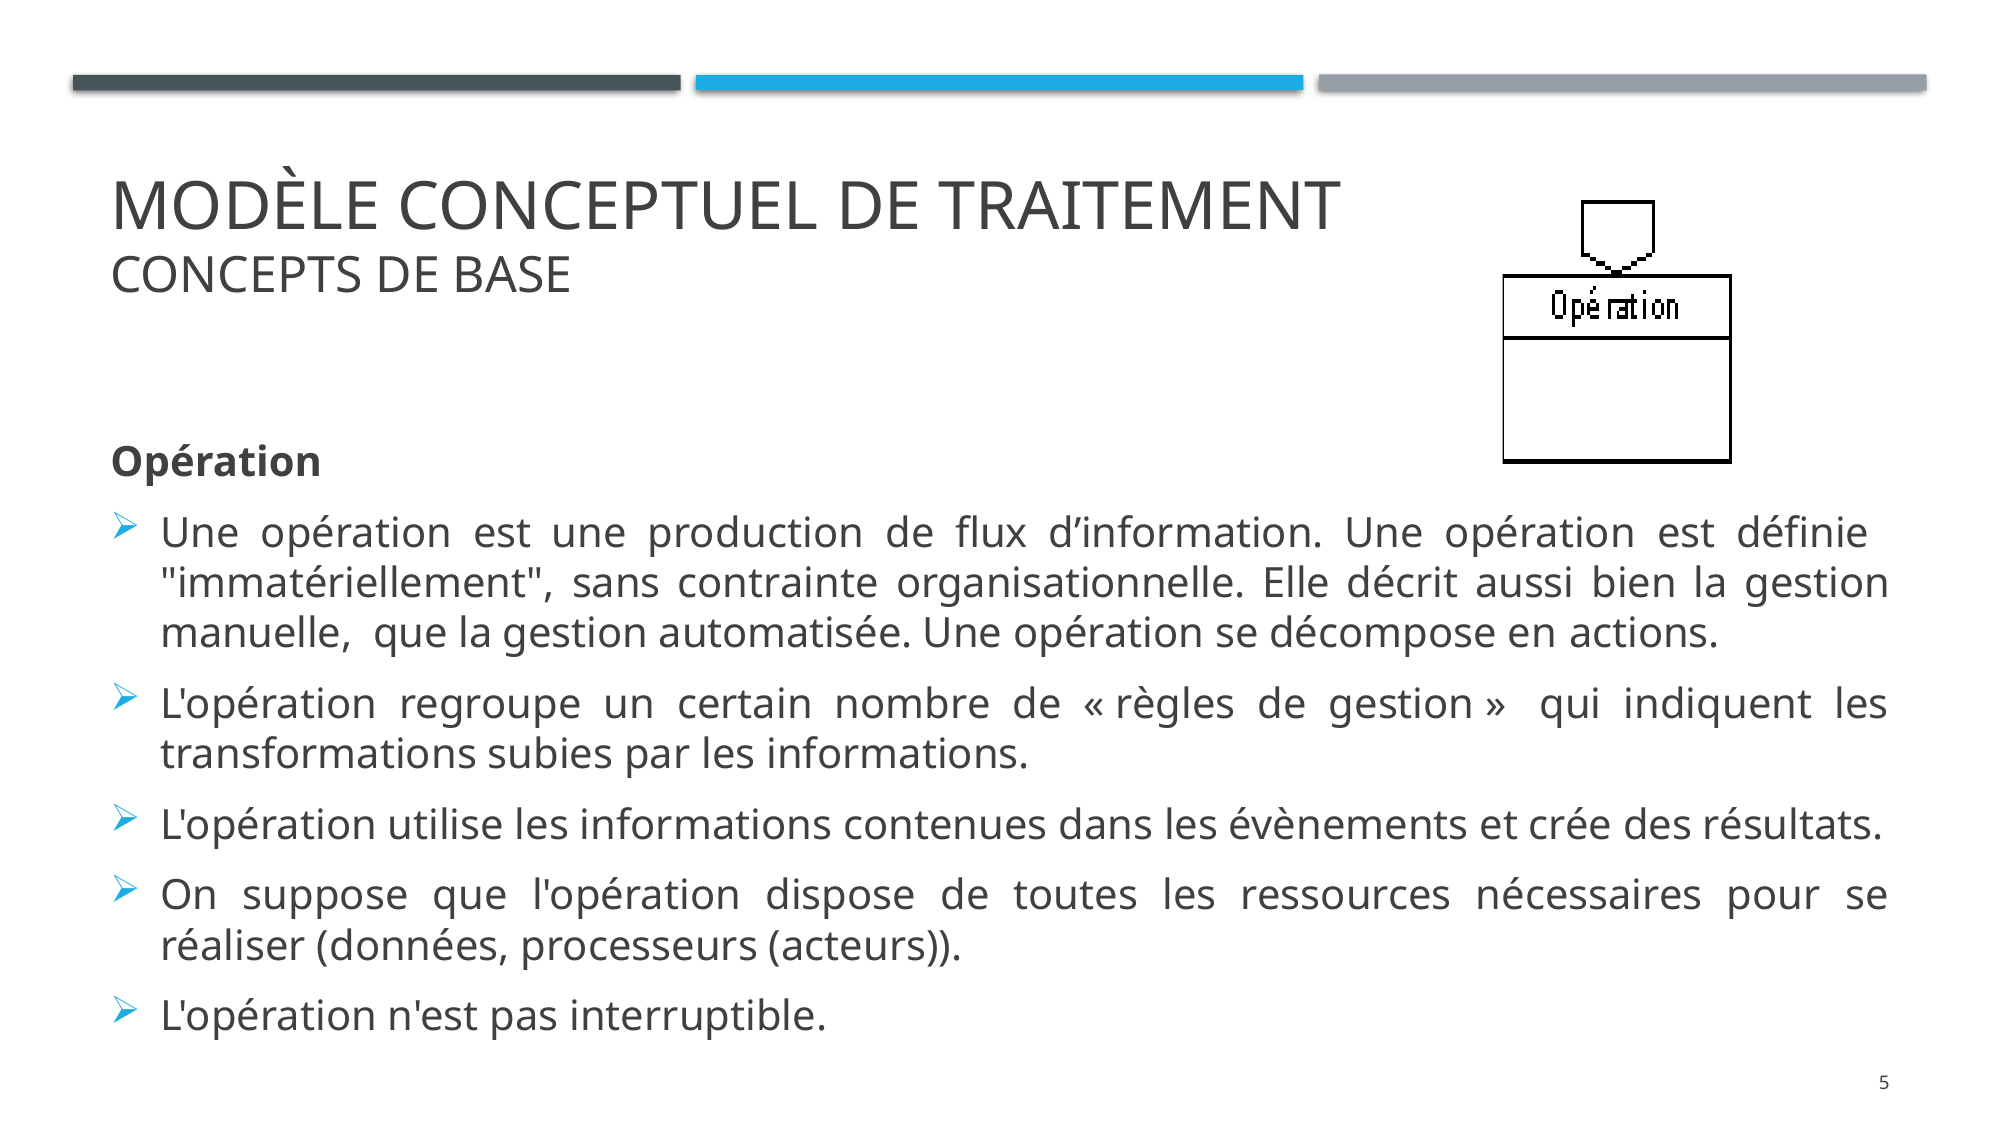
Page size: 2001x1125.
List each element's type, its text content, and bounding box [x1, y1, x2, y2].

title Modèle conceptuel de traitement concepts de base [95, 115, 1905, 311]
slide_number 5 [1732, 1053, 1905, 1114]
list Opération Une opération est une production de flux d’information. Une opération est définie "immatériellement", sans contrainte organisationnelle. Elle décrit aussi bien la gestion manuelle, que la gestion automatisée. Une opération se décompose en actions. L'opération regroupe un certain nombre de « règles de gestion » qui indiquent les transformations subies par les informations. L'opération utilise les informations contenues dans les évènements et crée des résultats. On suppose que l'opération dispose de toutes les ressources nécessaires pour se réaliser (données, processeurs (acteurs)). L'opération n'est pas interruptible. [95, 383, 1905, 1090]
text_box [1502, 200, 1732, 464]
